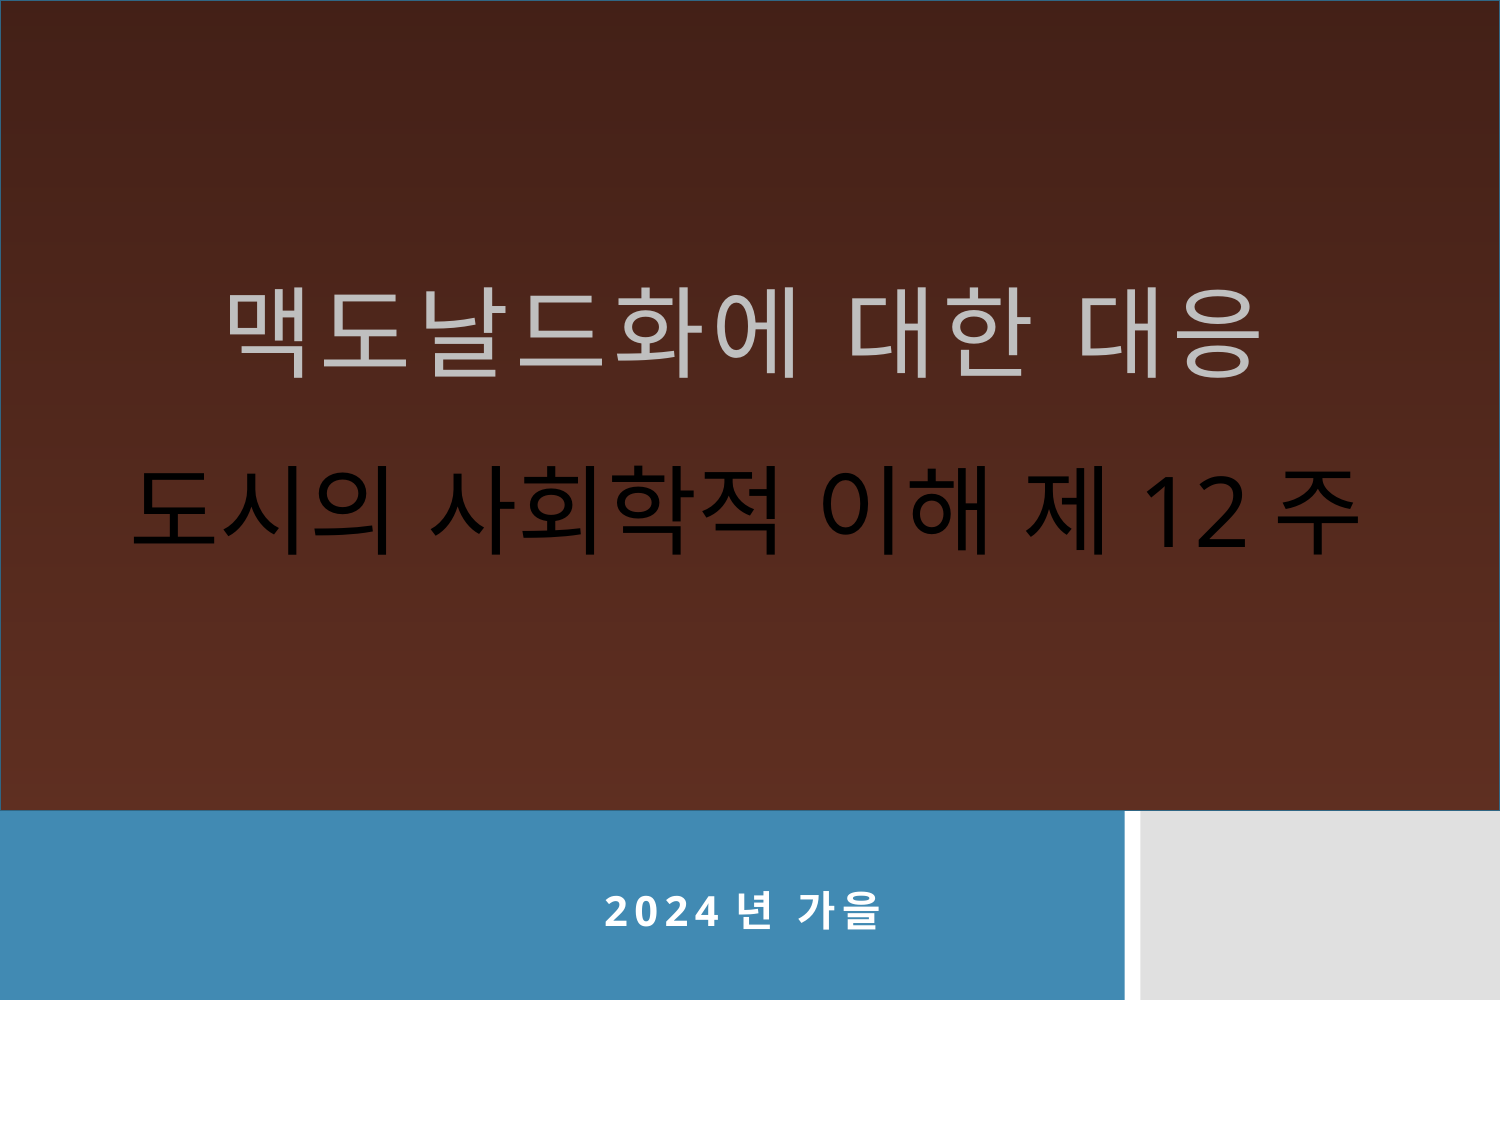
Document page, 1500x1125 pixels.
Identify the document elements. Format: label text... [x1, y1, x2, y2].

text_box [0, 0, 1500, 811]
title 맥도날드화에 대한 대응 도시의 사회학적 이해 제12주 [53, 333, 1441, 575]
subtitle 2024년 가을 [180, 704, 1306, 976]
